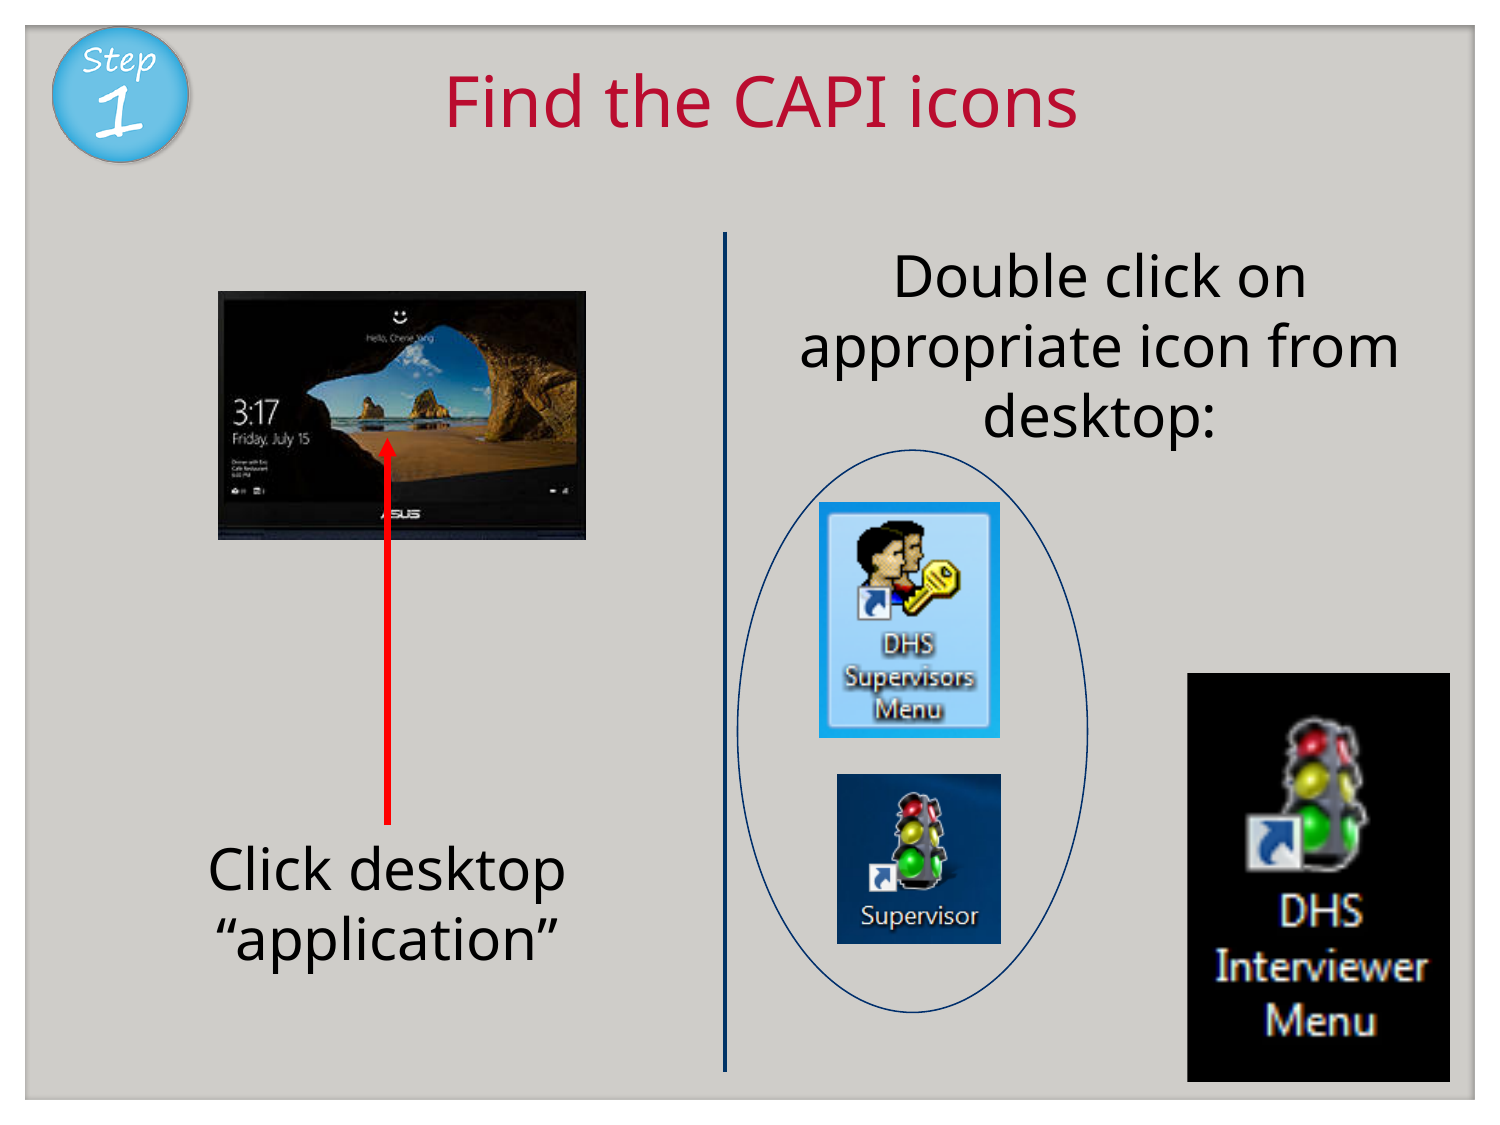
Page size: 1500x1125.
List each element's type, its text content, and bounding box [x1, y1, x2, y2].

picture [819, 502, 1001, 738]
text_box Double click on appropriate icon from desktop: [750, 231, 1450, 457]
picture [837, 774, 1001, 944]
picture [217, 291, 587, 541]
picture [49, 22, 196, 176]
text_box [737, 450, 1088, 1013]
title Find the CAPI icons [200, 49, 1325, 150]
picture [1187, 672, 1451, 1082]
text_box Click desktop “application” [187, 824, 588, 980]
